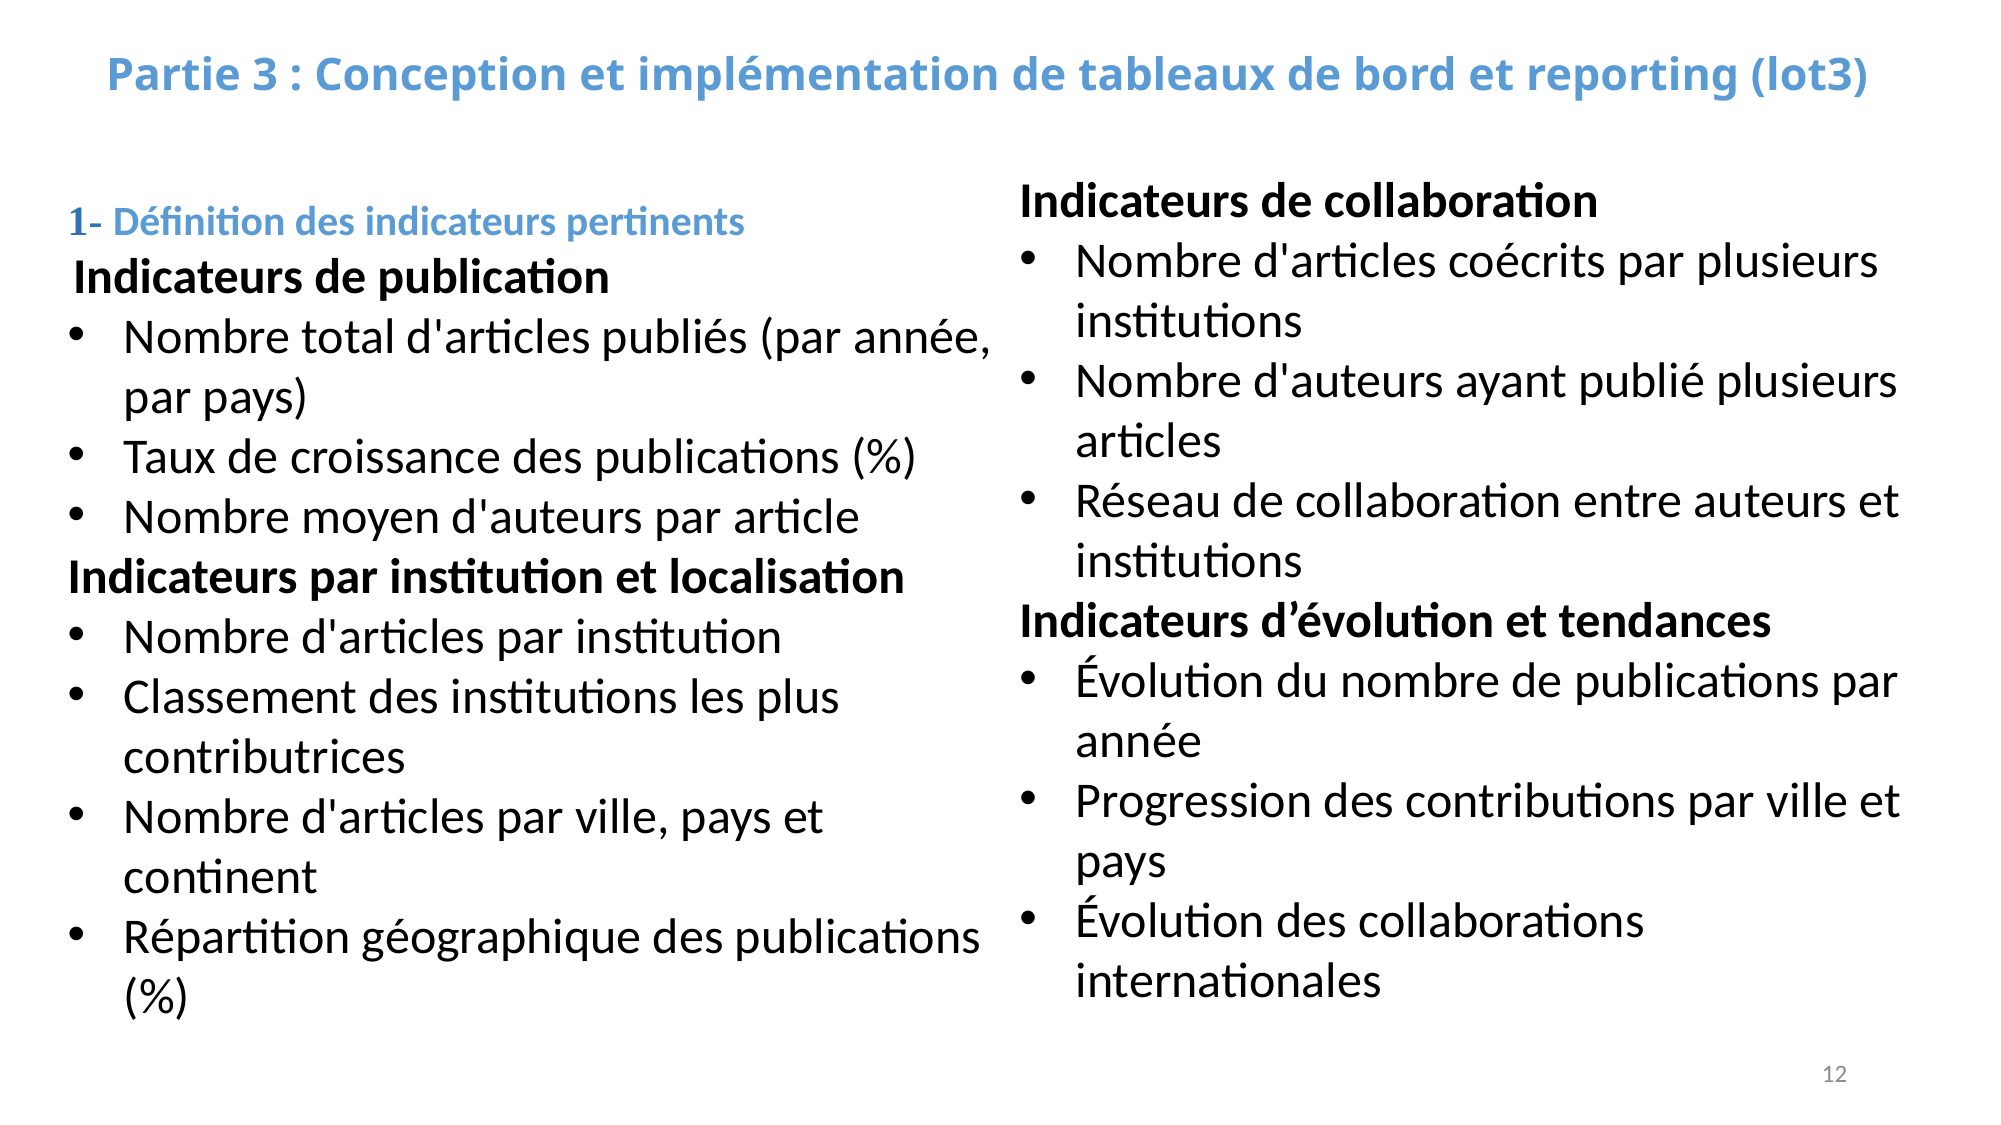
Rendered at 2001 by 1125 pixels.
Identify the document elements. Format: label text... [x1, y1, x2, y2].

text_box Indicateurs de collaboration Nombre d'articles coécrits par plusieurs institutions Nombre d'auteurs ayant publié plusieurs articles Réseau de collaboration entre auteurs et institutions Indicateurs d’évolution et tendances Évolution du nombre de publications par année Progression des contributions par ville et pays Évolution des collaborations internationales [1004, 159, 1958, 1015]
text_box 1- Définition des indicateurs pertinents Indicateurs de publication Nombre total d'articles publiés (par année, par pays) Taux de croissance des publications (%) Nombre moyen d'auteurs par article Indicateurs par institution et localisation Nombre d'articles par institution Classement des institutions les plus contributrices Nombre d'articles par ville, pays et continent Répartition géographique des publications (%) [52, 182, 1023, 1031]
title Partie 3 : Conception et implémentation de tableaux de bord et reporting (lot3) [91, 0, 1888, 182]
slide_number 12 [1412, 1042, 1863, 1103]
